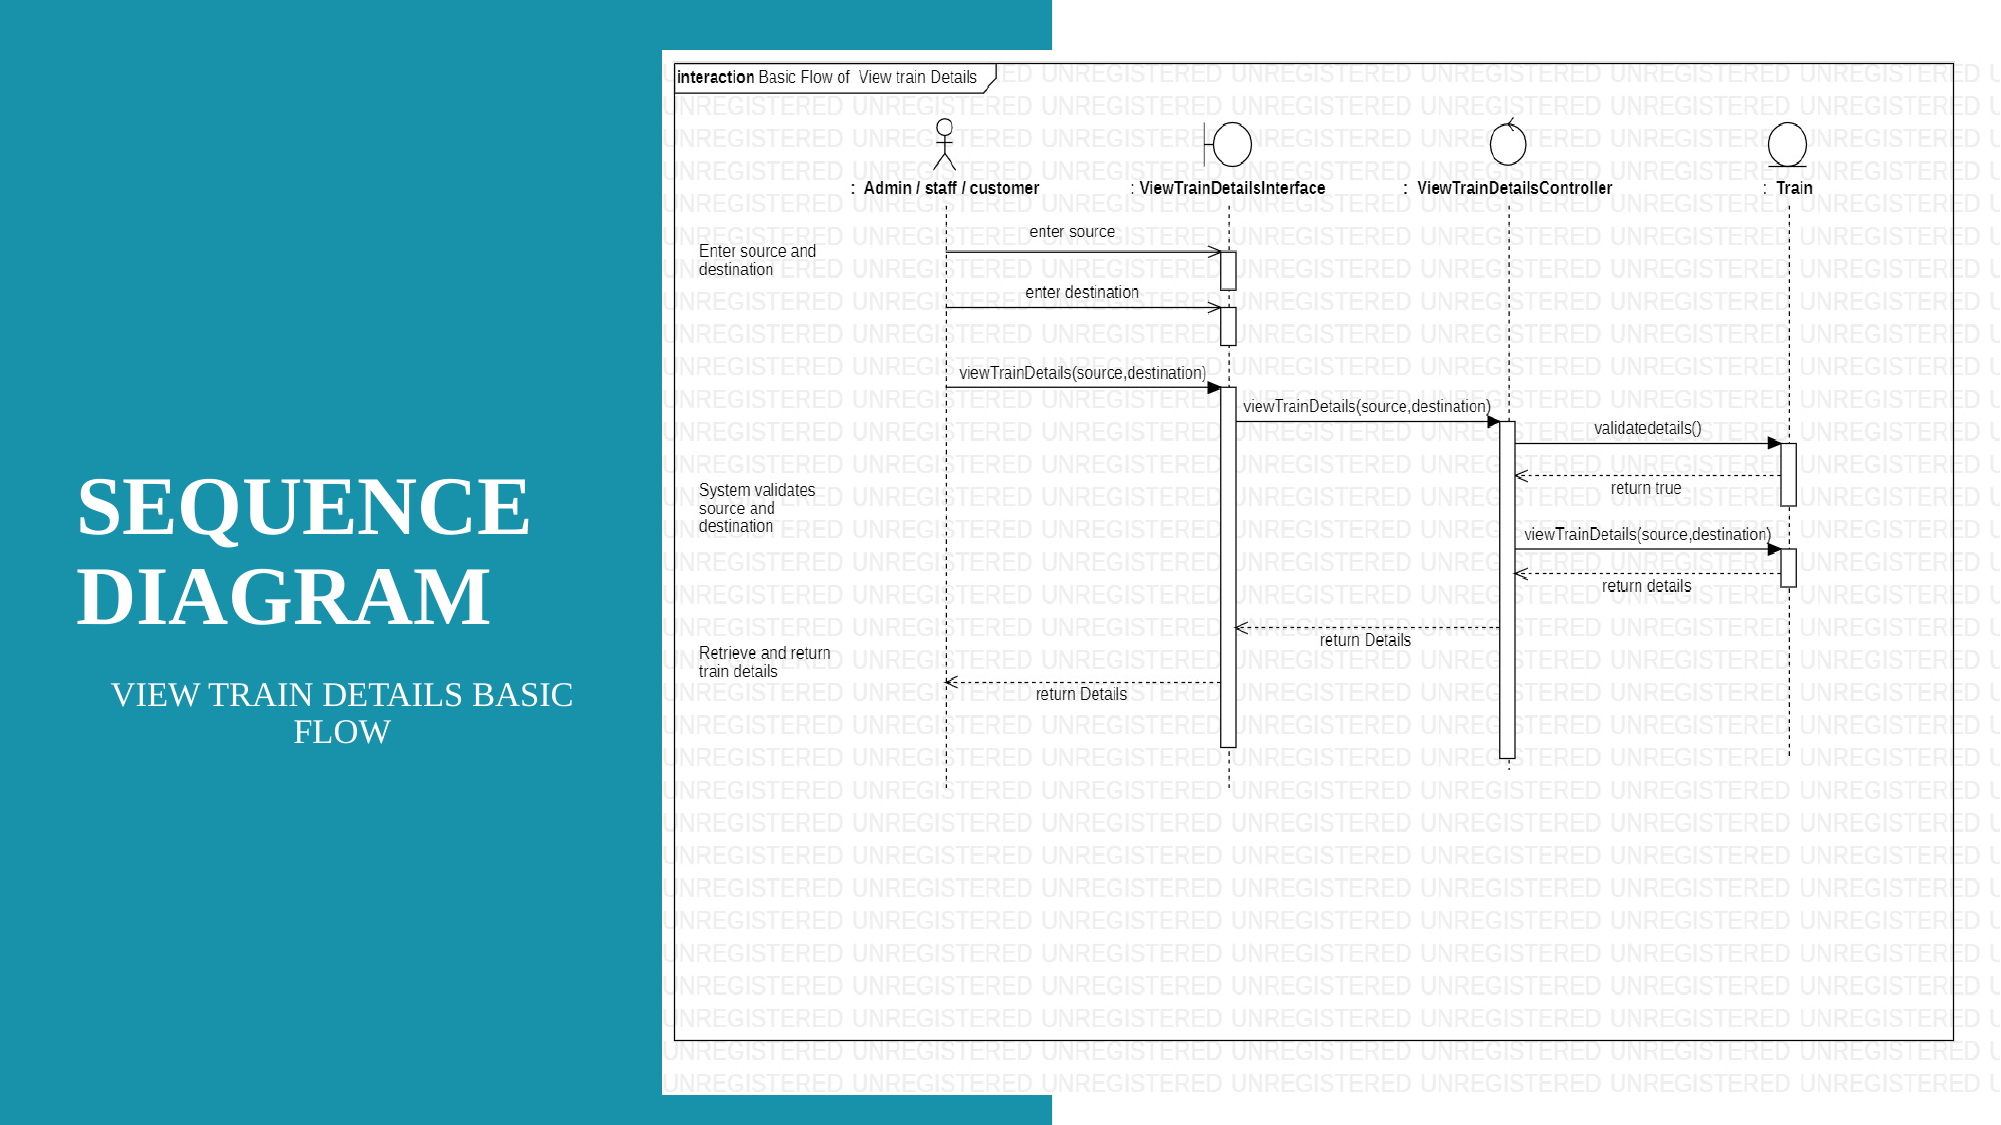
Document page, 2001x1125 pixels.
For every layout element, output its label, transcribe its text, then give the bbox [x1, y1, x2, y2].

picture [662, 50, 2000, 1095]
title SEQUENCE DIAGRAM [60, 346, 662, 650]
subtitle VIEW TRAIN DETAILS BASIC FLOW [60, 669, 624, 759]
